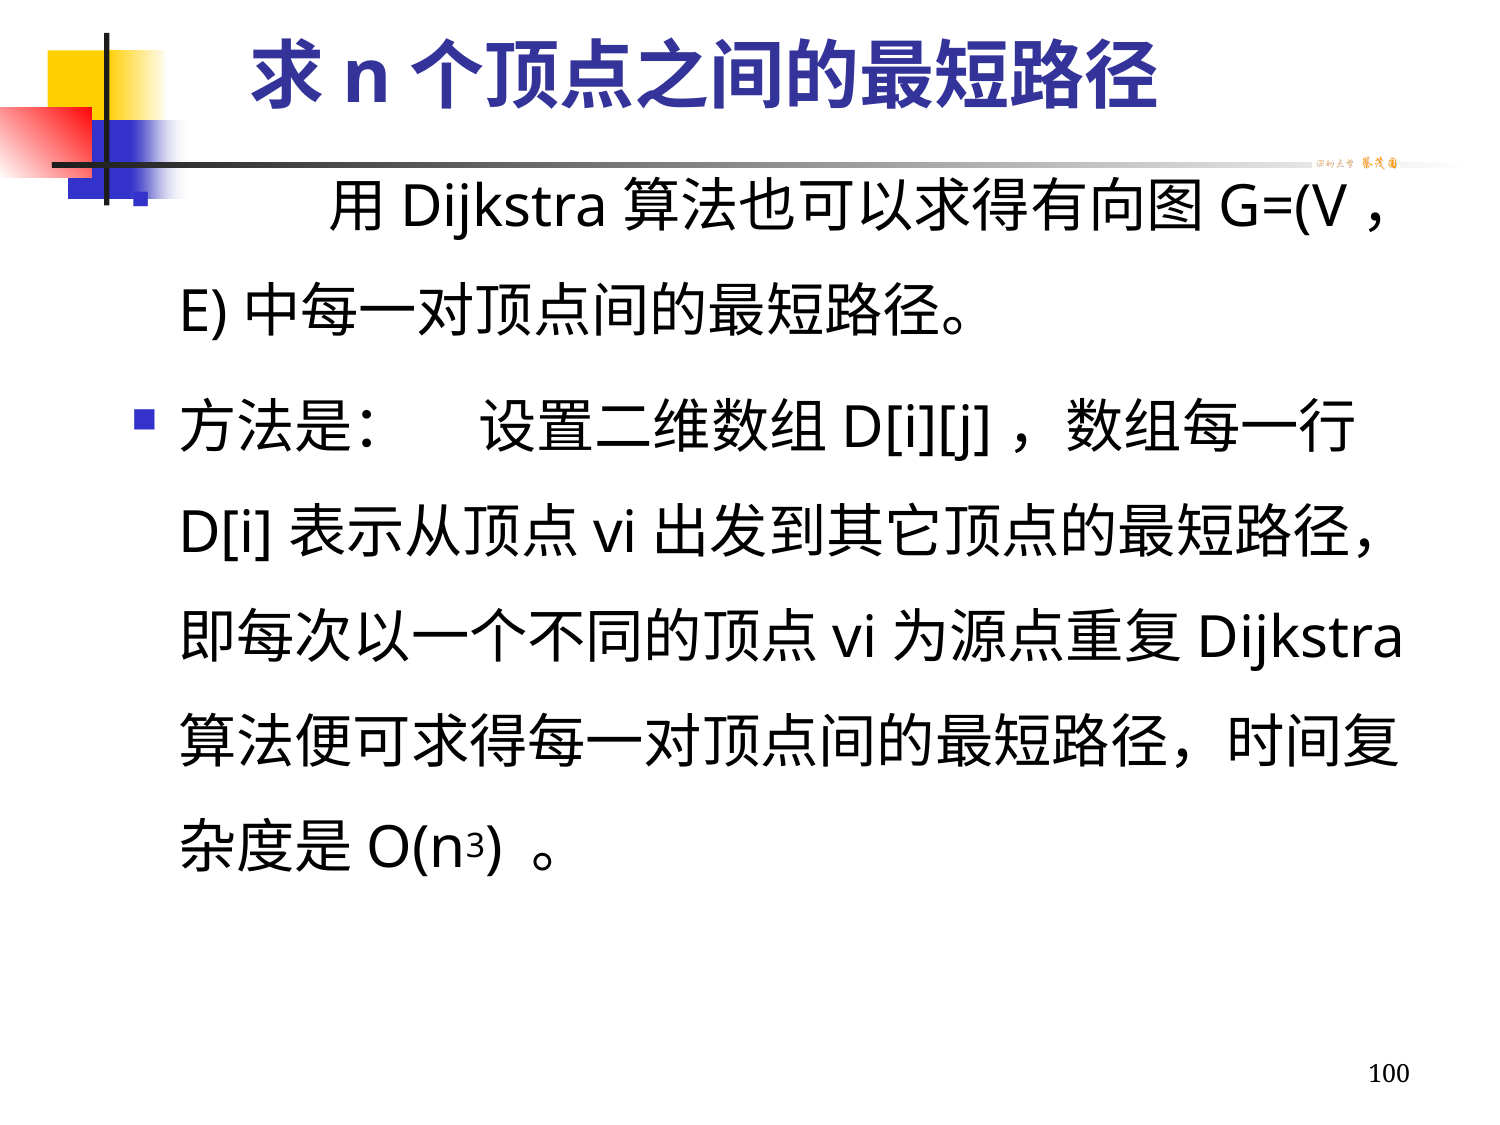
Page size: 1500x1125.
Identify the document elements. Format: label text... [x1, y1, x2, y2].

text_box 100 [1074, 1024, 1425, 1100]
title 求n个顶点之间的最短路径 [29, 19, 1380, 126]
list 用Dijkstra算法也可以求得有向图G=(V，E)中每一对顶点间的最短路径。 方法是： 设置二维数组D[i][j]，数组每一行D[i]表示从顶点vi出发到其它顶点的最短路径，即每次以一个不同的顶点vi为源点重复Dijkstra算法便可求得每一对顶点间的最短路径，时间复杂度是O(n3) 。 [41, 125, 1436, 964]
